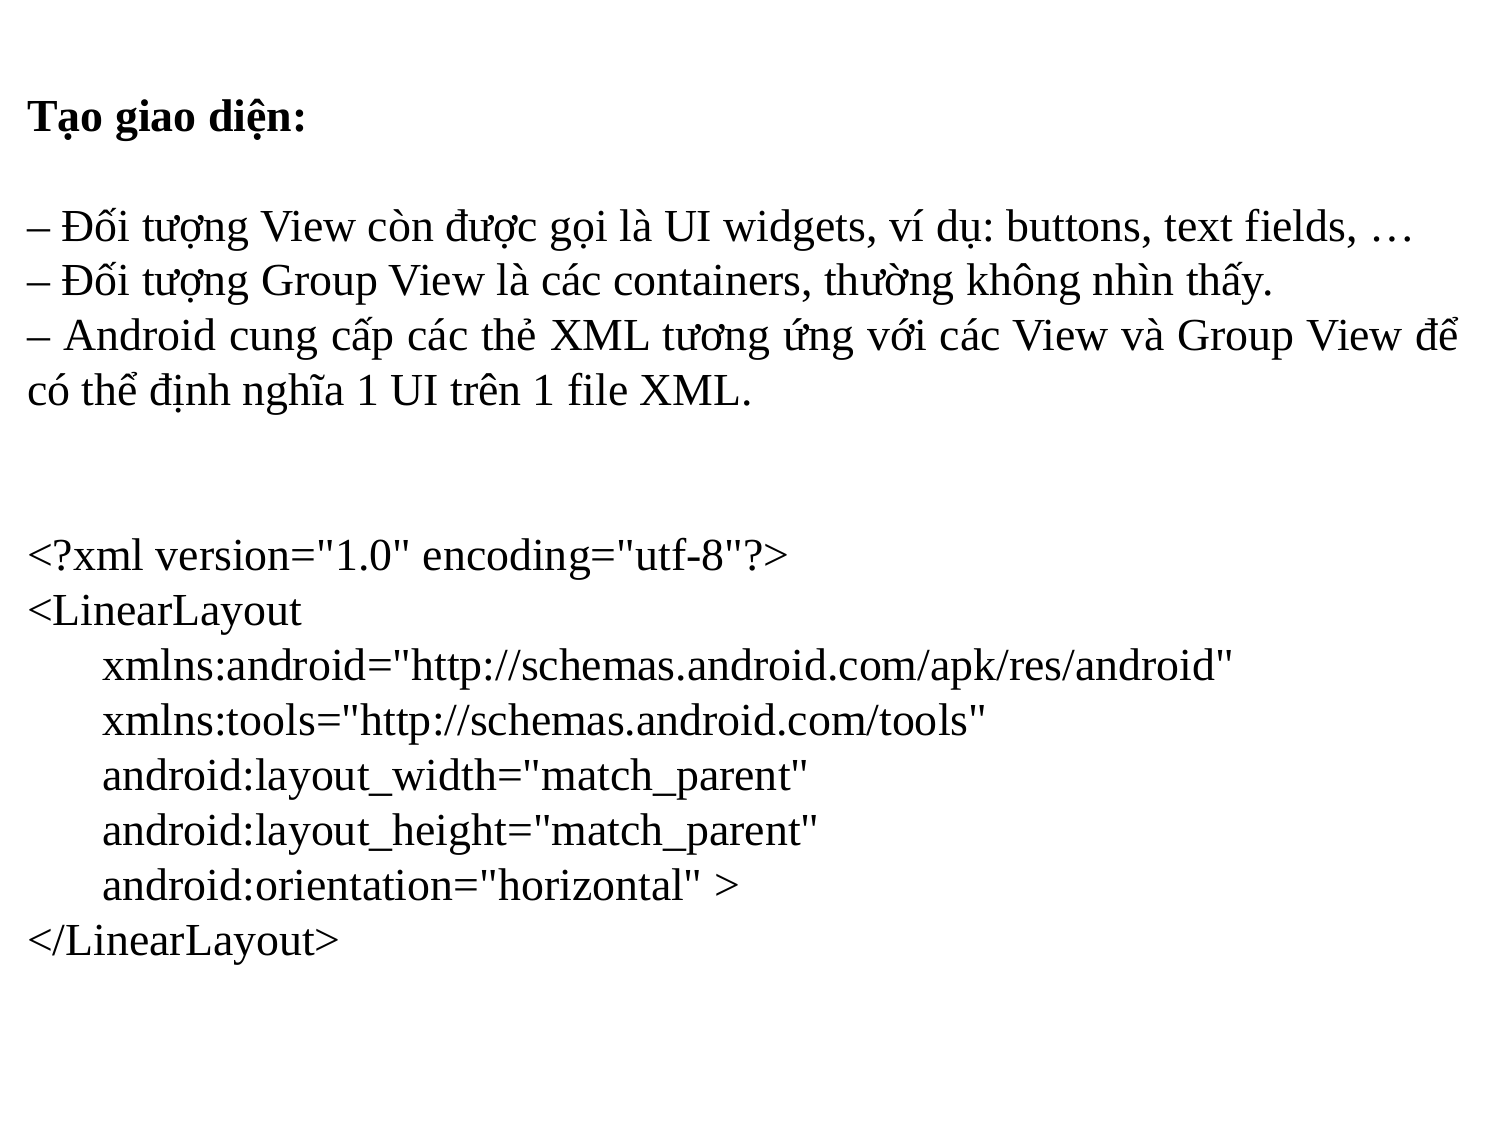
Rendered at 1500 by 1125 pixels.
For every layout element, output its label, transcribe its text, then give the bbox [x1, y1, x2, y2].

text_box Tạo giao diện: – Đối tượng View còn được gọi là UI widgets, ví dụ: buttons, text fields, … – Đối tượng Group View là các containers, thường không nhìn thấy. – Android cung cấp các thẻ XML tương ứng với các View và Group View để có thể định nghĩa 1 UI trên 1 file XML. <?xml version="1.0" encoding="utf-8"?> <LinearLayout xmlns:android="http://schemas.android.com/apk/res/android" xmlns:tools="http://schemas.android.com/tools" android:layout_width="match_parent" android:layout_height="match_parent" android:orientation="horizontal" > </LinearLayout> [12, 77, 1475, 973]
